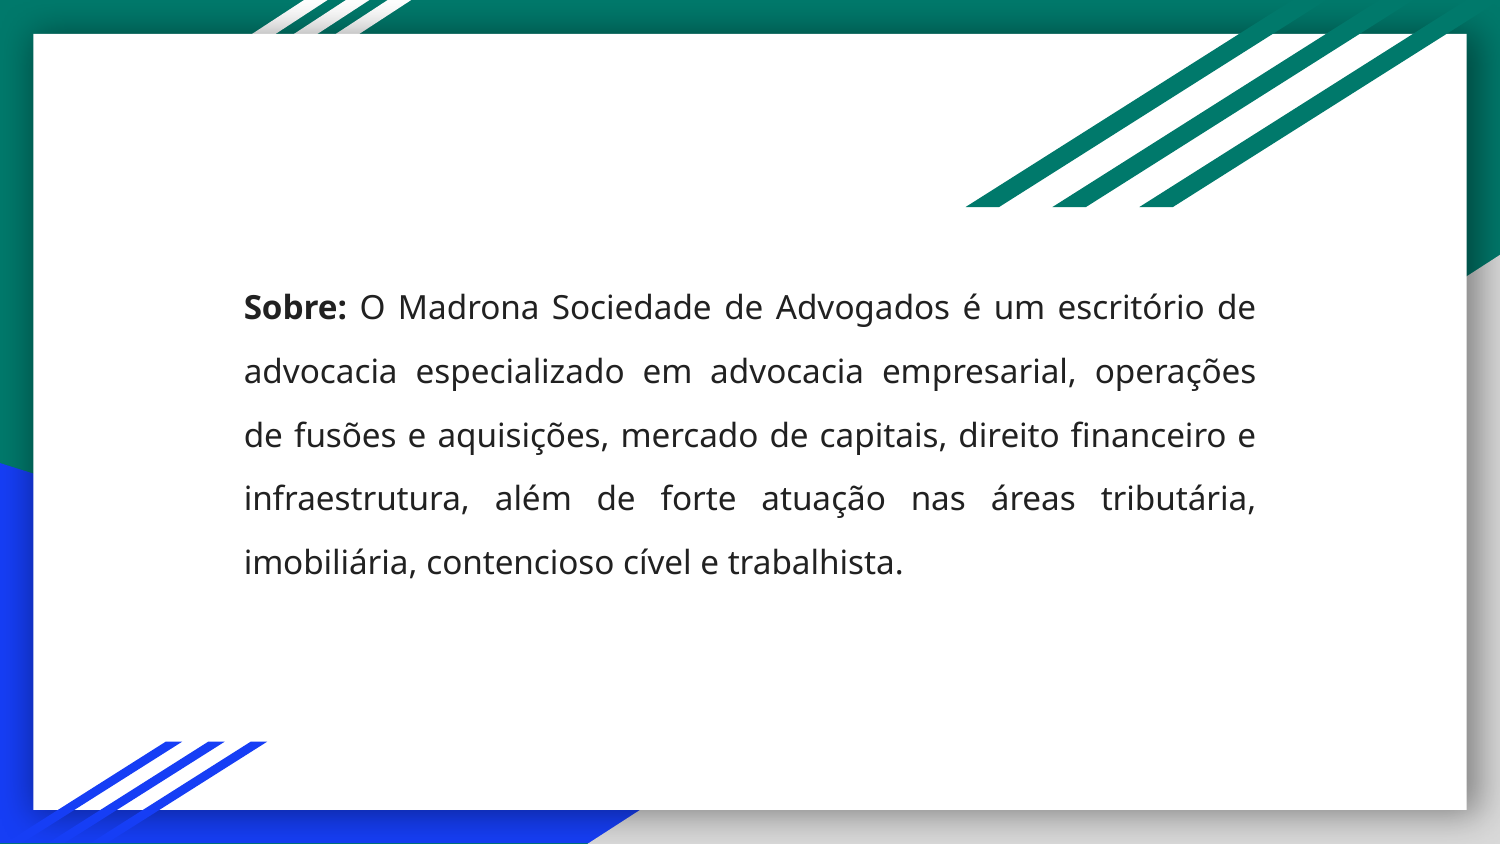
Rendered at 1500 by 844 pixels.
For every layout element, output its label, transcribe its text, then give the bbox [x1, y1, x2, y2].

title Sobre: O Madrona Sociedade de Advogados é um escritório de advocacia especializado em advocacia empresarial, operações de fusões e aquisições, mercado de capitais, direito financeiro e infraestrutura, além de forte atuação nas áreas tributária, imobiliária, contencioso cível e trabalhista. [228, 213, 1274, 630]
